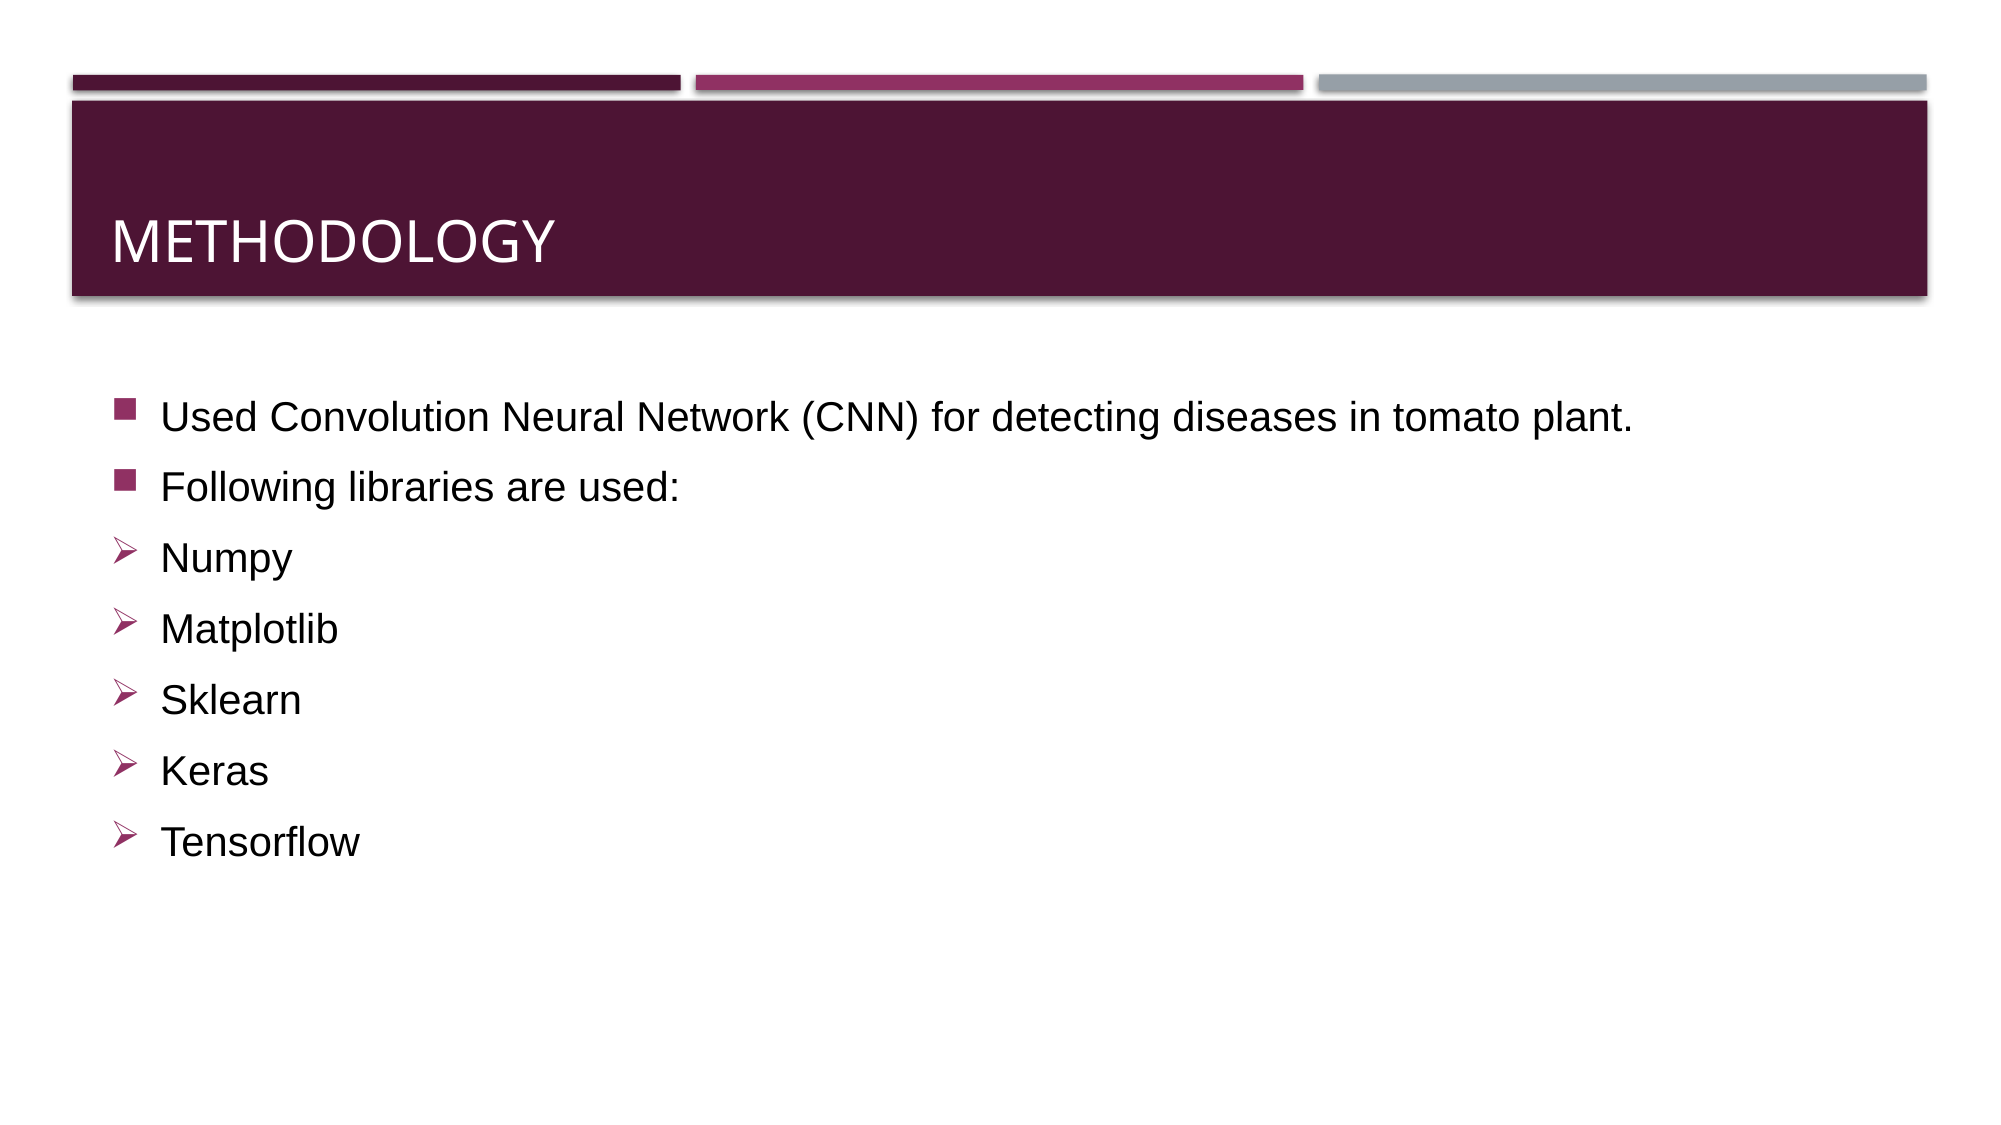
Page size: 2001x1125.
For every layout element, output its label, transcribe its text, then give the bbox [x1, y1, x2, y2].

list Used Convolution Neural Network (CNN) for detecting diseases in tomato plant. Following libraries are used: Numpy Matplotlib Sklearn Keras Tensorflow [95, 357, 1905, 962]
title Methodology [95, 115, 1905, 282]
